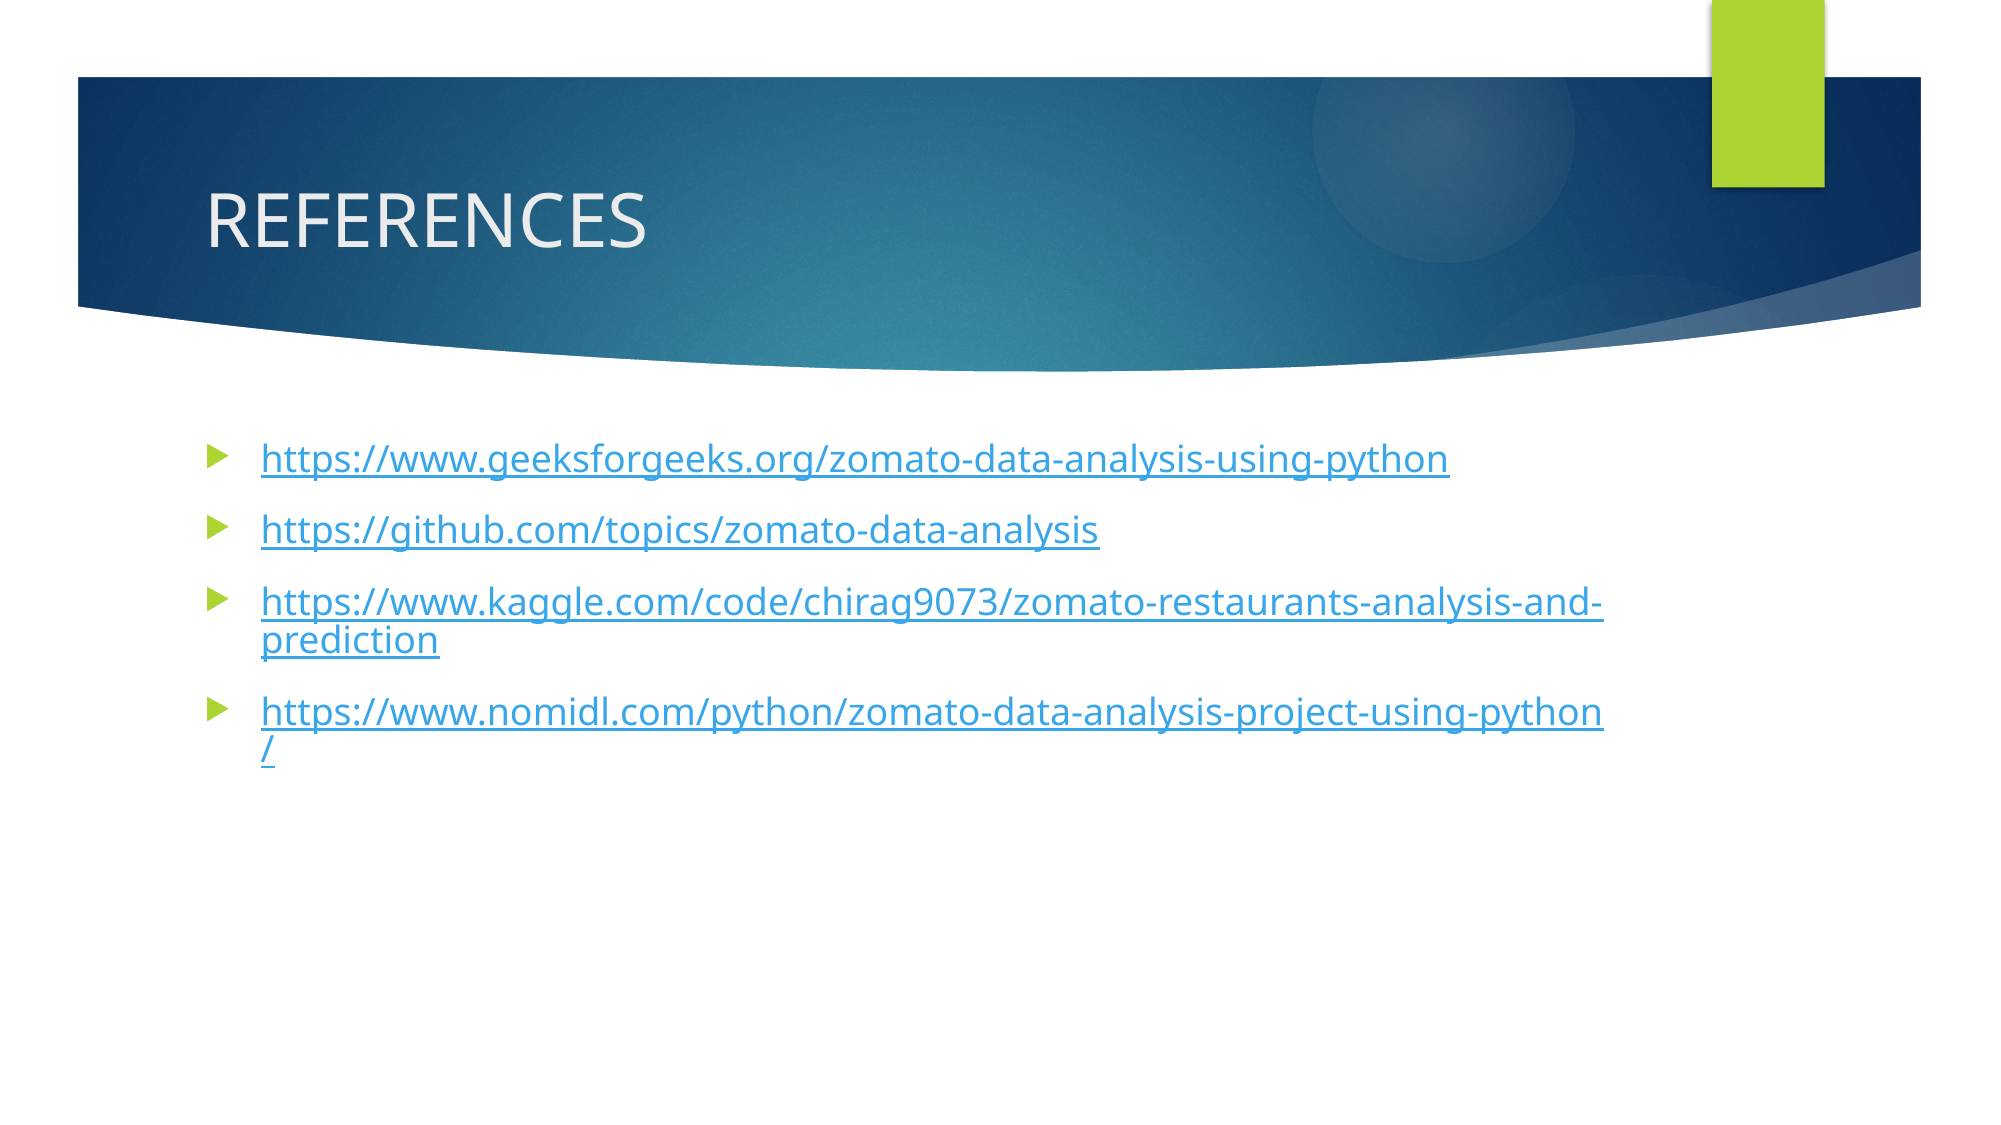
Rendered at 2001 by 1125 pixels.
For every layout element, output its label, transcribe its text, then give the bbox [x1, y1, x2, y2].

list https://www.geeksforgeeks.org/zomato-data-analysis-using-python https://github.com/topics/zomato-data-analysis https://www.kaggle.com/code/chirag9073/zomato-restaurants-analysis-and-prediction https://www.nomidl.com/python/zomato-data-analysis-project-using-python/ [189, 427, 1627, 988]
title REFERENCES [189, 159, 1627, 276]
